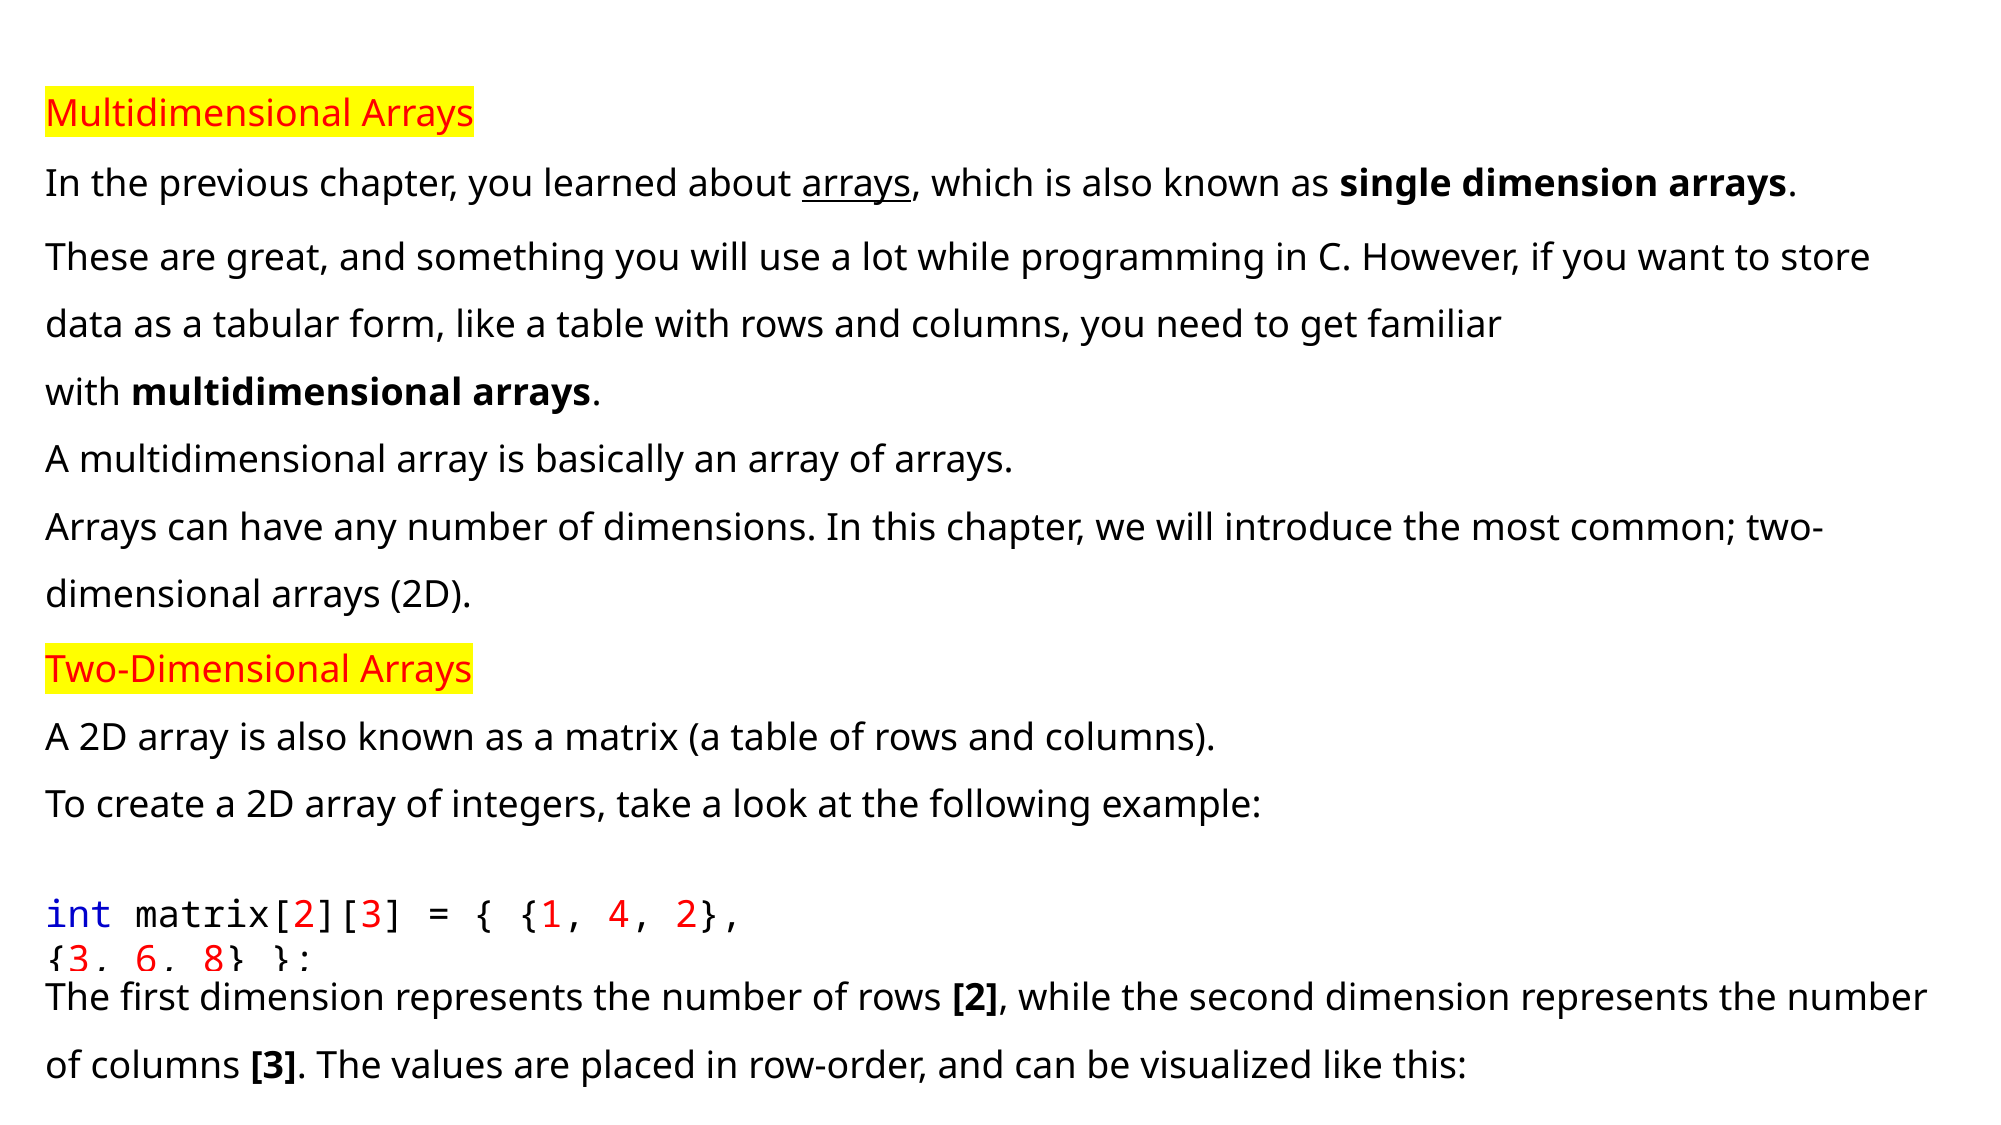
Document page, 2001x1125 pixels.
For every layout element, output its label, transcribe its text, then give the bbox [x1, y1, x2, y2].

text_box The first dimension represents the number of rows [2], while the second dimension represents the number of columns [3]. The values are placed in row-order, and can be visualized like this: [30, 943, 1970, 1093]
text_box int matrix[2][3] = { {1, 4, 2}, {3, 6, 8} }; [30, 882, 1031, 943]
text_box Multidimensional Arrays In the previous chapter, you learned about arrays, which is also known as single dimension arrays. These are great, and something you will use a lot while programming in C. However, if you want to store data as a tabular form, like a table with rows and columns, you need to get familiar with multidimensional arrays. A multidimensional array is basically an array of arrays. Arrays can have any number of dimensions. In this chapter, we will introduce the most common; two-dimensional arrays (2D). [30, 58, 1909, 623]
text_box Two-Dimensional Arrays A 2D array is also known as a matrix (a table of rows and columns). To create a 2D array of integers, take a look at the following example: [30, 615, 1881, 833]
